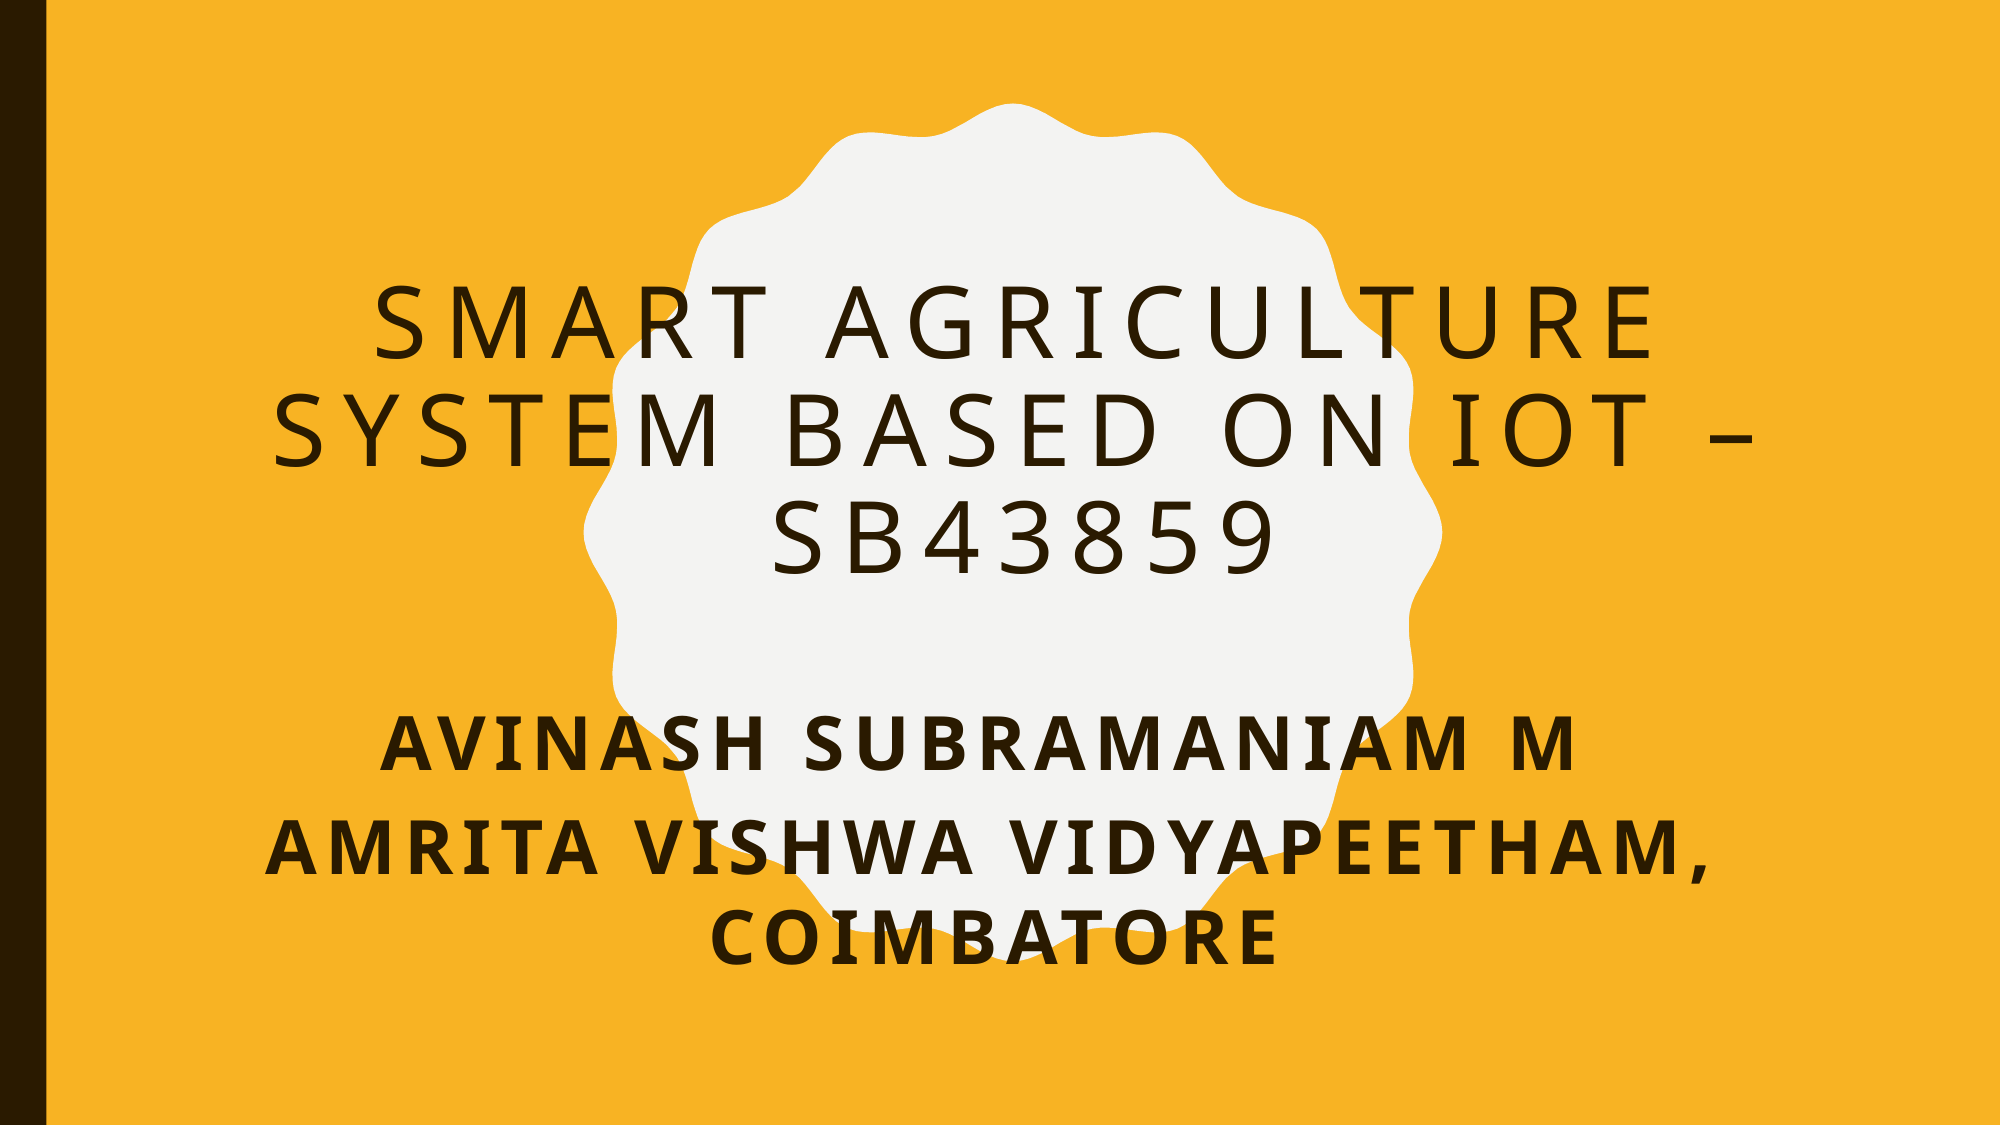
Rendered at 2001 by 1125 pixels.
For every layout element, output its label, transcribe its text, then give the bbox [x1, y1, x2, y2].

title Smart Agriculture System Based On IOT – SB43859 [176, 73, 1870, 687]
subtitle Avinash Subramaniam M Amrita Vishwa Vidyapeetham, Coimbatore [118, 687, 1870, 1079]
